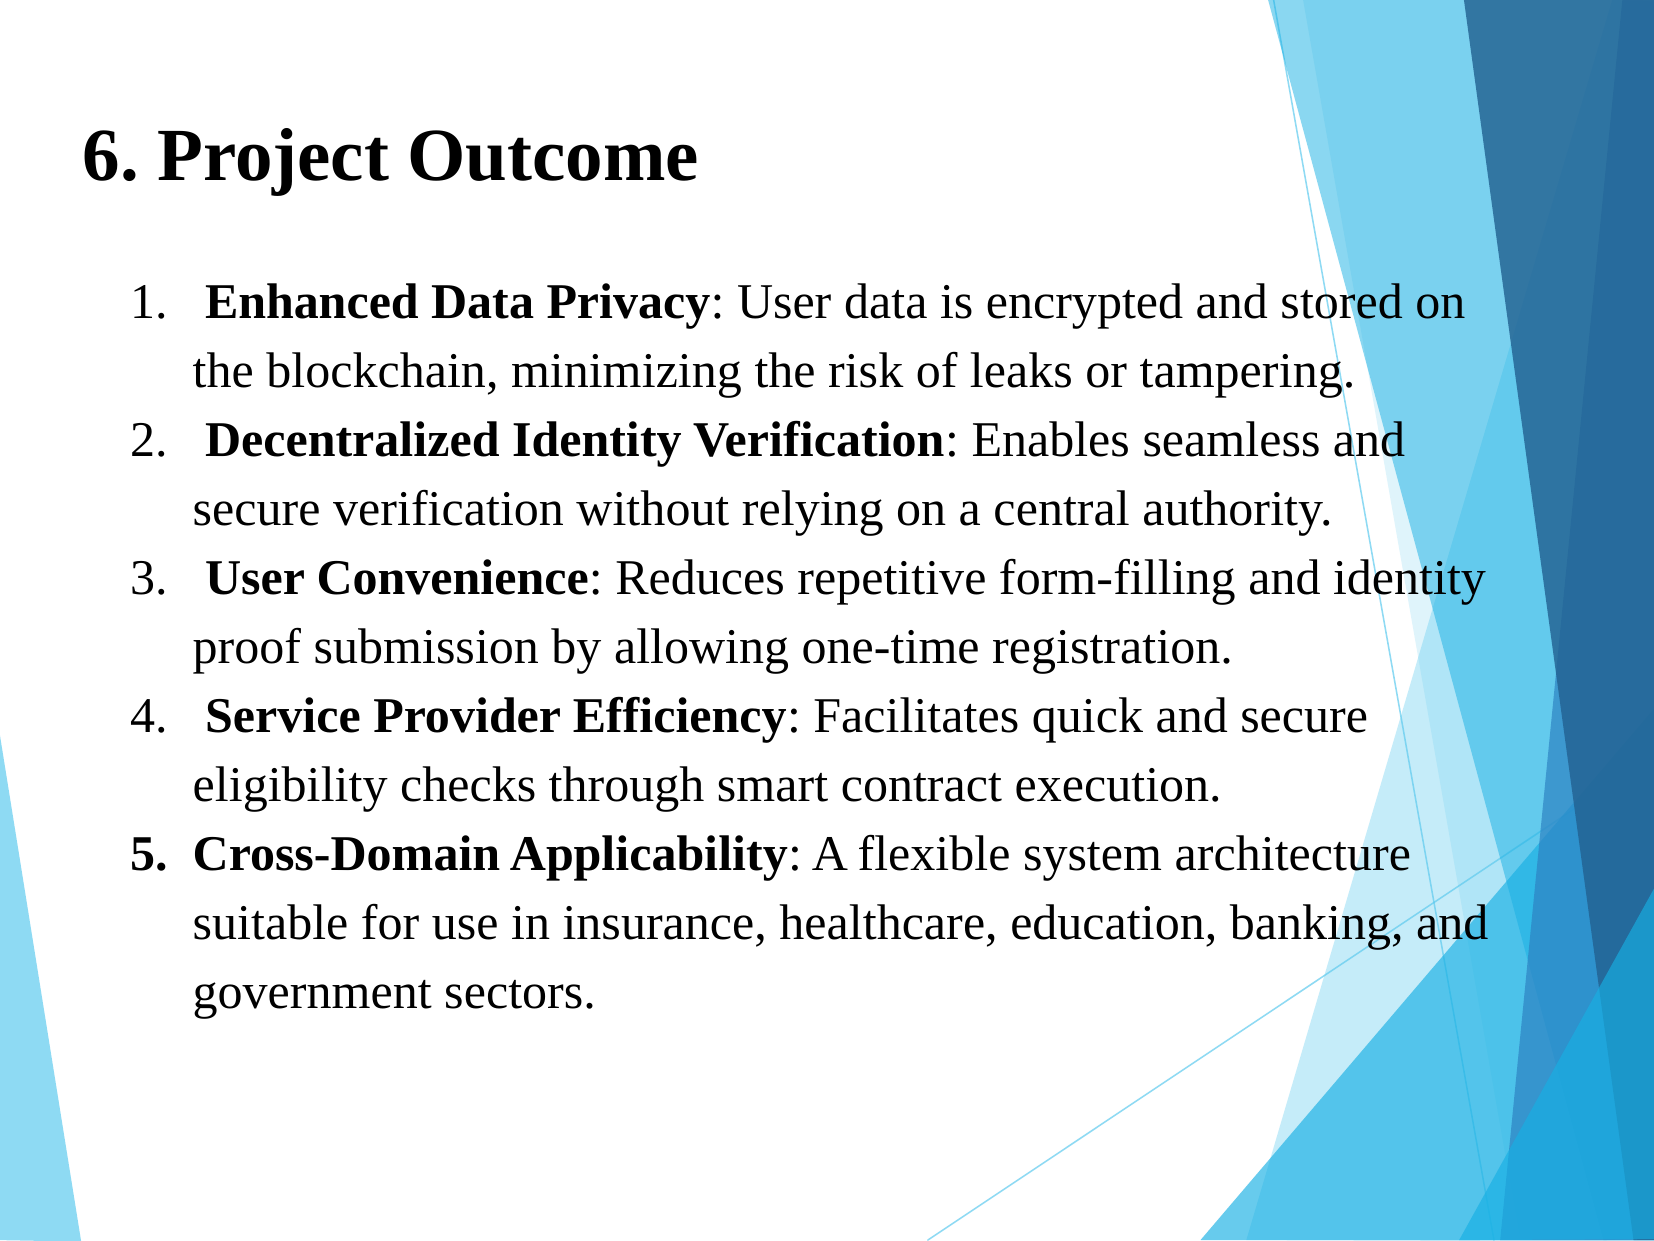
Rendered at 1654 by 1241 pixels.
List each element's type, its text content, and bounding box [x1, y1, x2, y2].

text_box 6. Project Outcome [82, 49, 1571, 257]
text_box Enhanced Data Privacy: User data is encrypted and stored on the blockchain, minimizing the risk of leaks or tampering. Decentralized Identity Verification: Enables seamless and secure verification without relying on a central authority. User Convenience: Reduces repetitive form-filling and identity proof submission by allowing one-time registration. Service Provider Efficiency: Facilitates quick and secure eligibility checks through smart contract execution. Cross-Domain Applicability: A flexible system architecture suitable for use in insurance, healthcare, education, banking, and government sectors. [117, 256, 1506, 1075]
